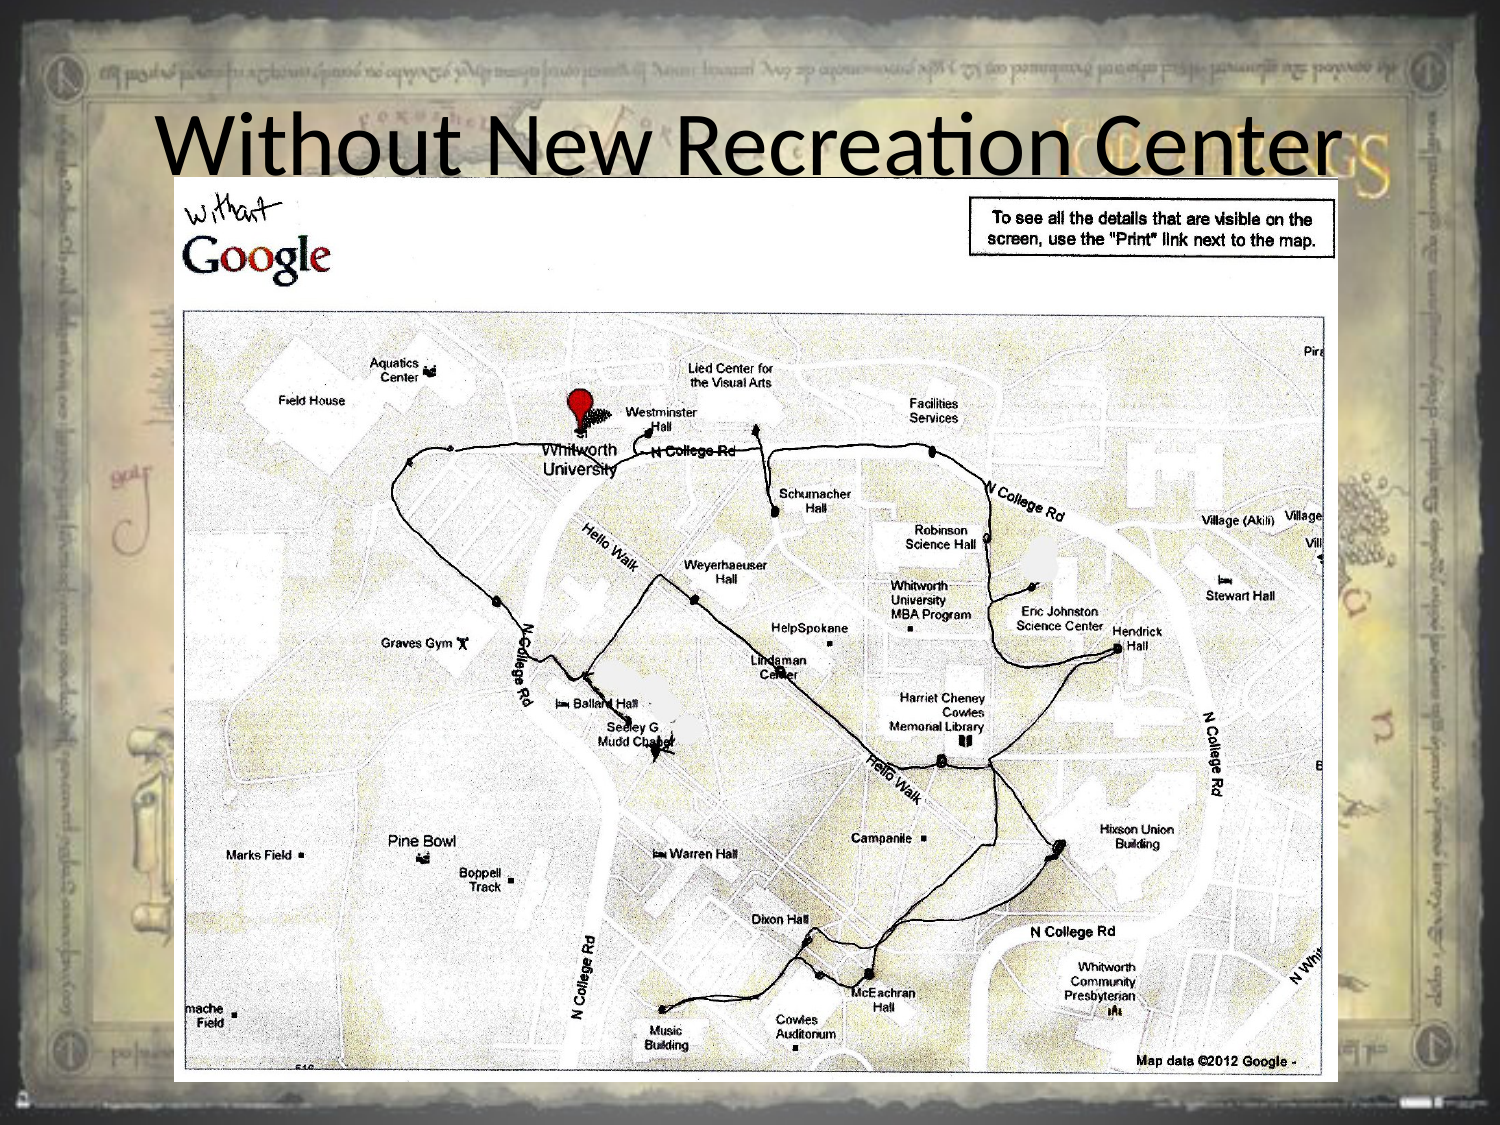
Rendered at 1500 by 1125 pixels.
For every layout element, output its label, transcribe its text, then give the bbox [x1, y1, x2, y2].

picture [0, 0, 1500, 1125]
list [174, 177, 1338, 1082]
title Without New Recreation Center [75, 45, 1425, 233]
